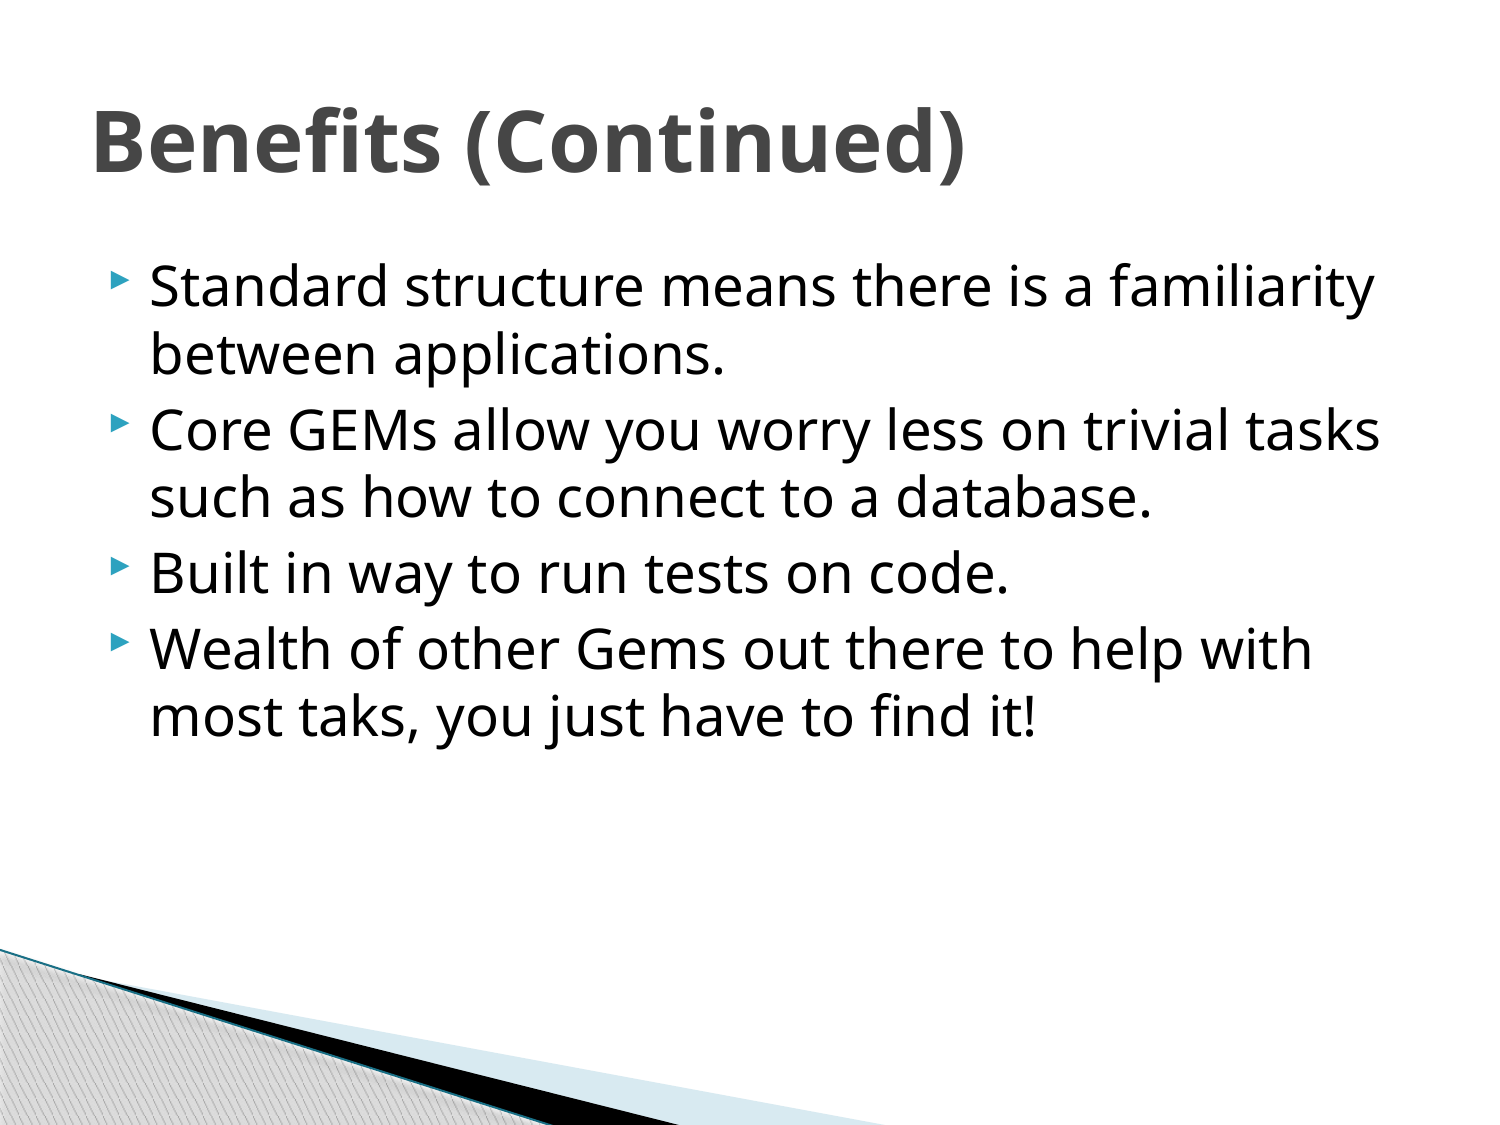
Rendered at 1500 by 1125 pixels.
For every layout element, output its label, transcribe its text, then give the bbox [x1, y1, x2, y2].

title Benefits (Continued) [75, 45, 1425, 233]
list Standard structure means there is a familiarity between applications. Core GEMs allow you worry less on trivial tasks such as how to connect to a database. Built in way to run tests on code. Wealth of other Gems out there to help with most taks, you just have to find it! [75, 243, 1425, 986]
